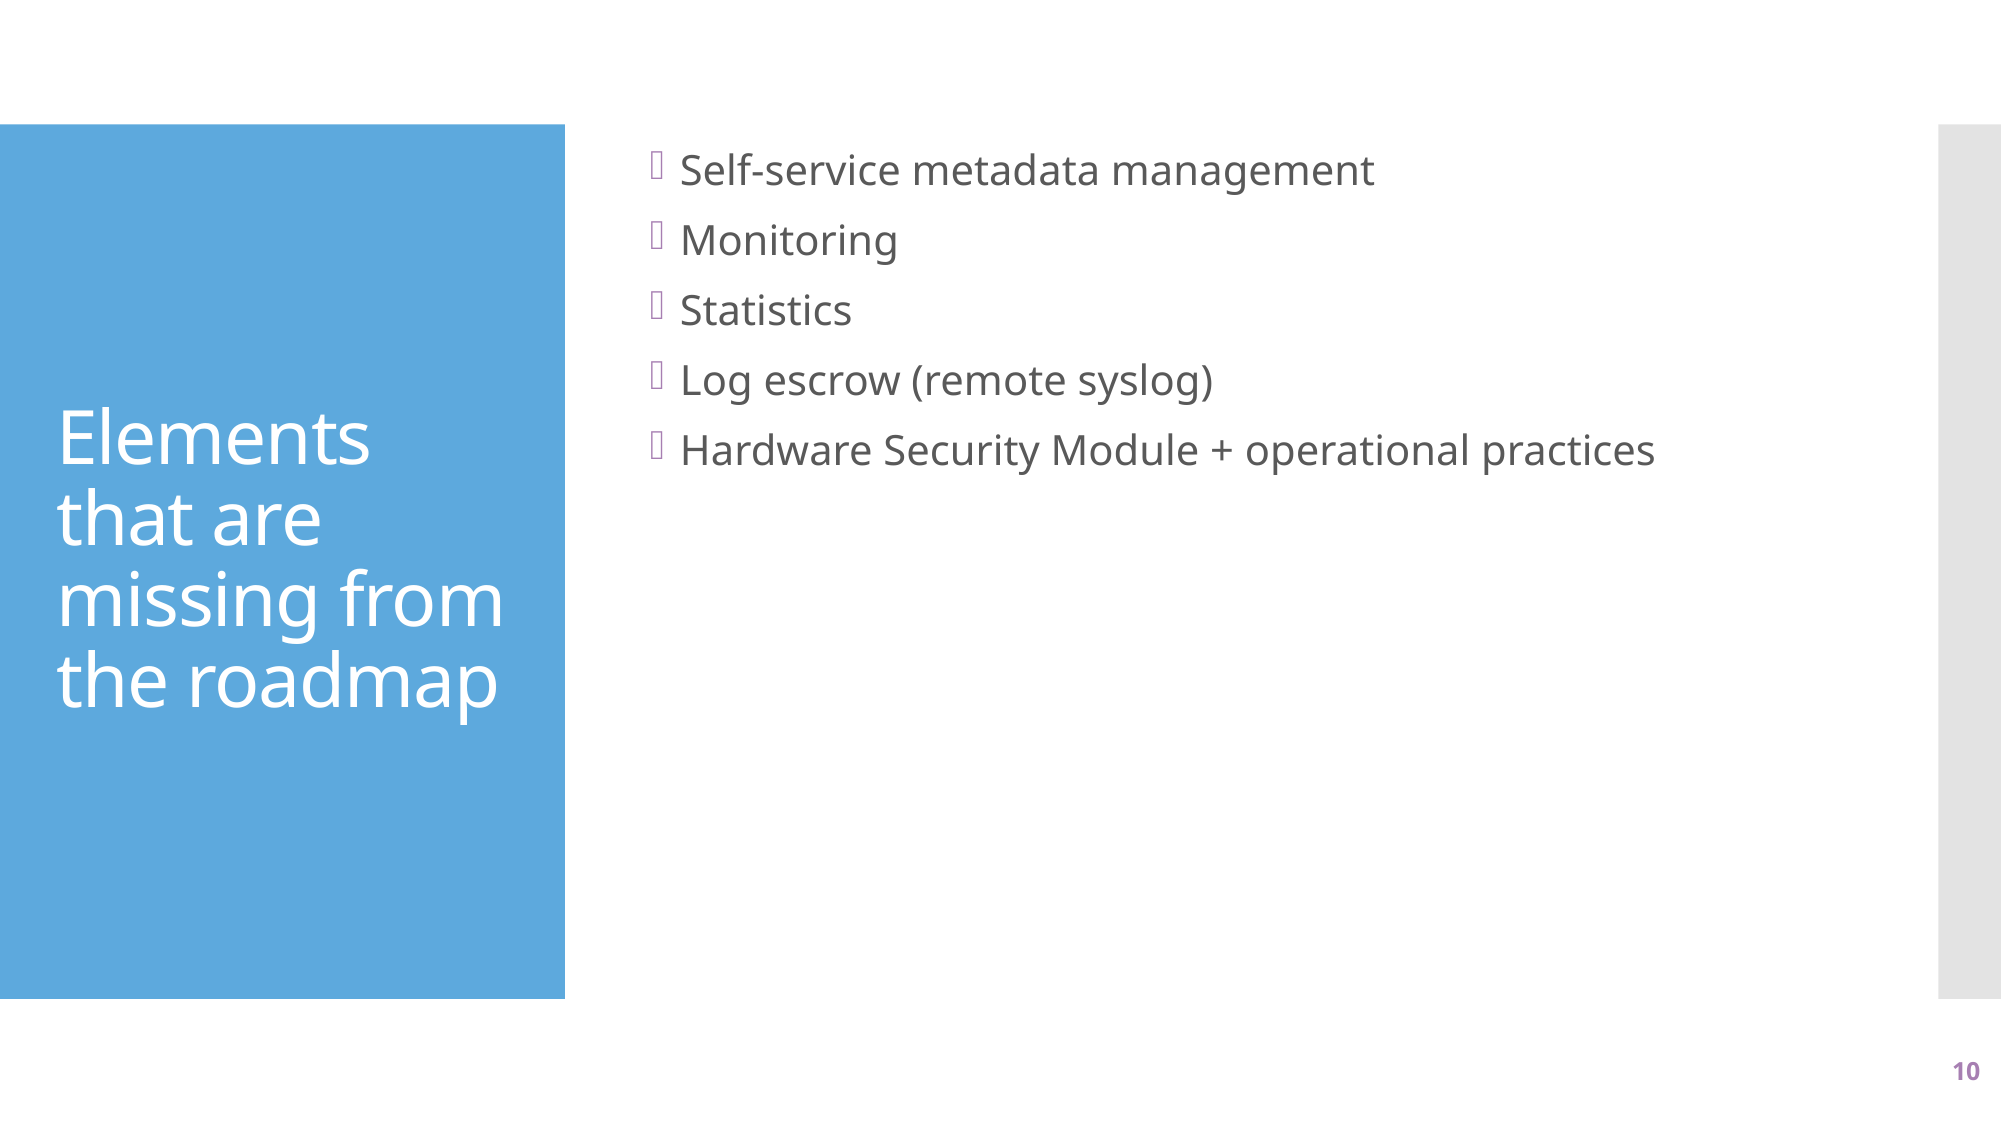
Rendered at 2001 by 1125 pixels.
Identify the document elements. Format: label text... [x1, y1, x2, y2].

slide_number 10 [1744, 1042, 1996, 1103]
list Self-service metadata management Monitoring Statistics Log escrow (remote syslog) Hardware Security Module + operational practices [634, 141, 1835, 982]
title Elements that are missing from the roadmap [41, 184, 525, 940]
